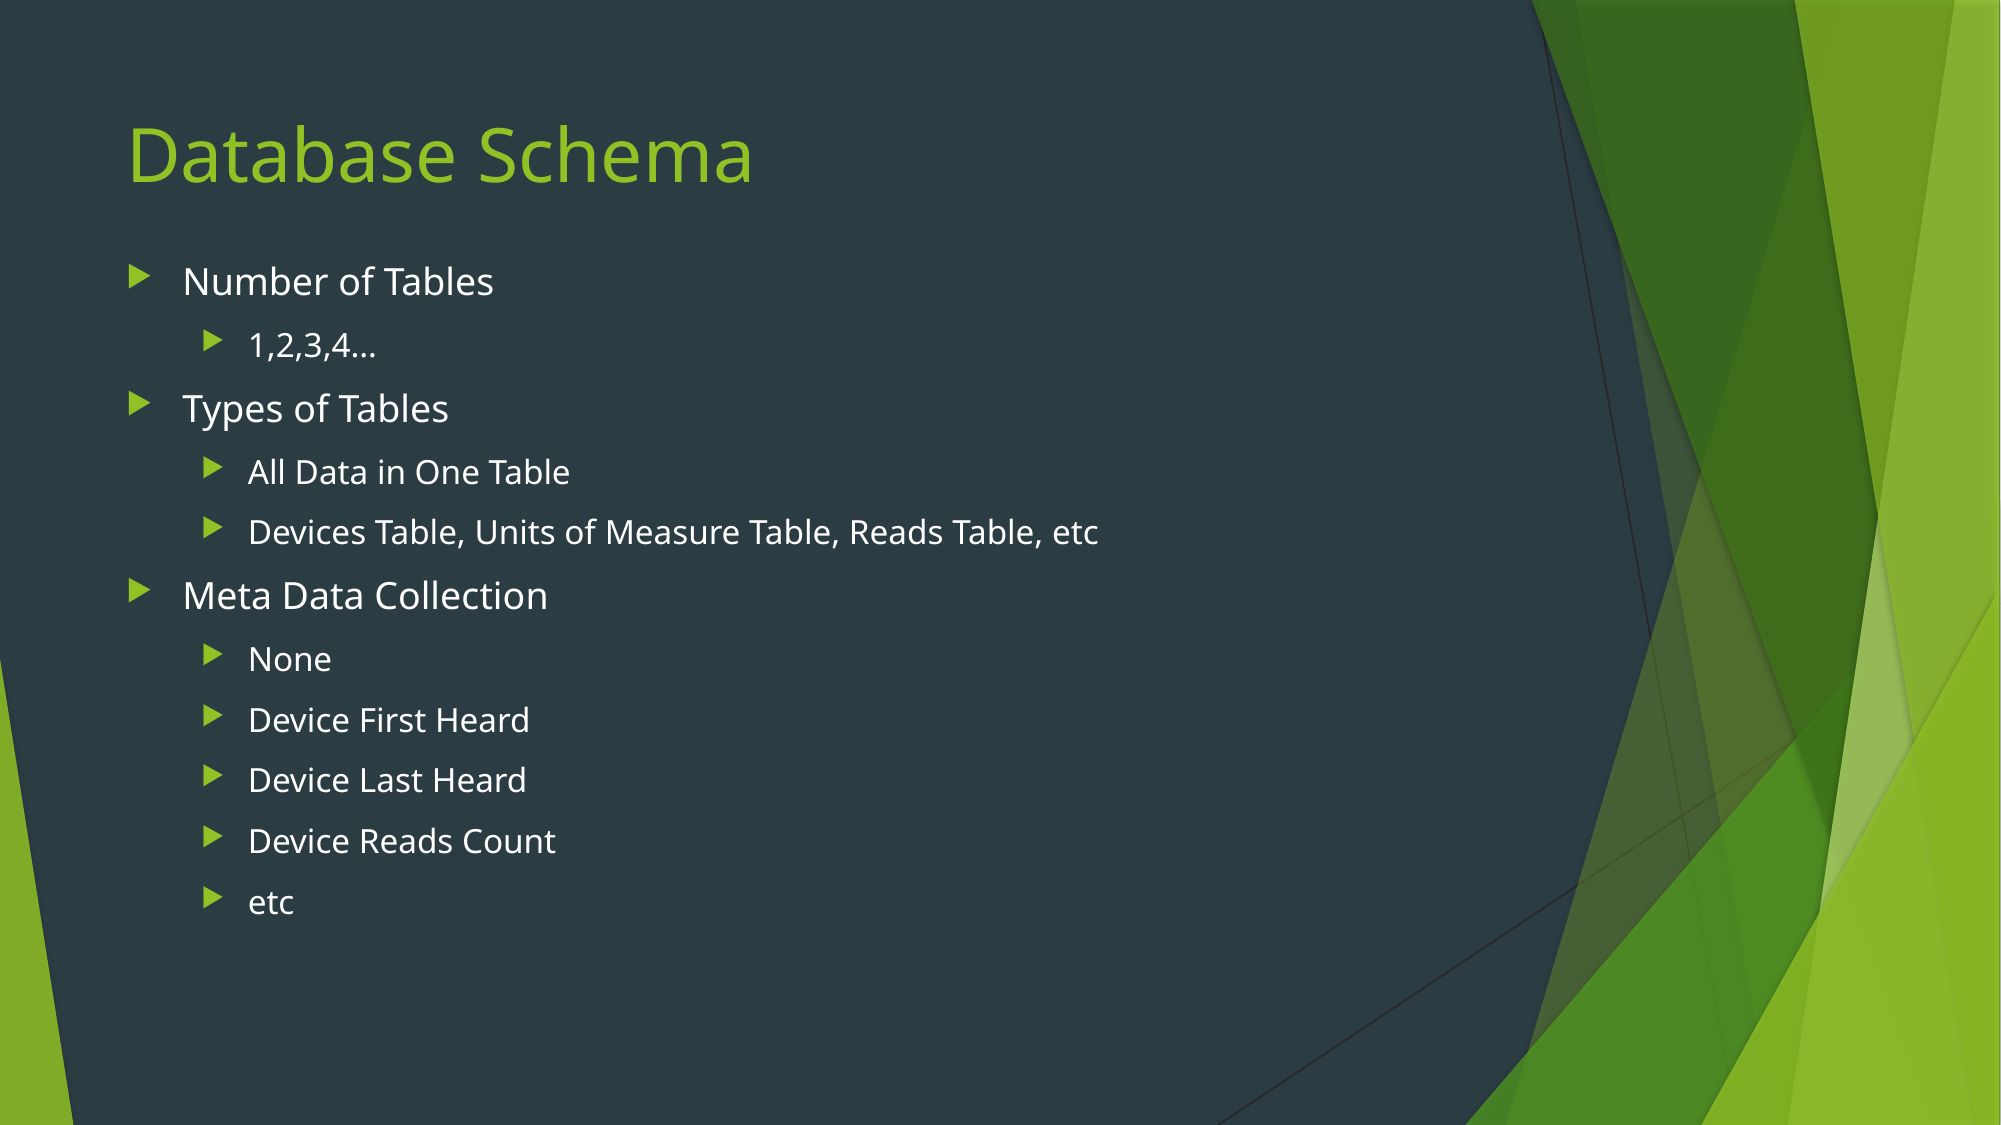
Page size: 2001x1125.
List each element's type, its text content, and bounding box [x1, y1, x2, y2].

title Database Schema [111, 99, 1522, 250]
list Number of Tables 1,2,3,4… Types of Tables All Data in One Table Devices Table, Units of Measure Table, Reads Table, etc Meta Data Collection None Device First Heard Device Last Heard Device Reads Count etc [111, 250, 1522, 1020]
